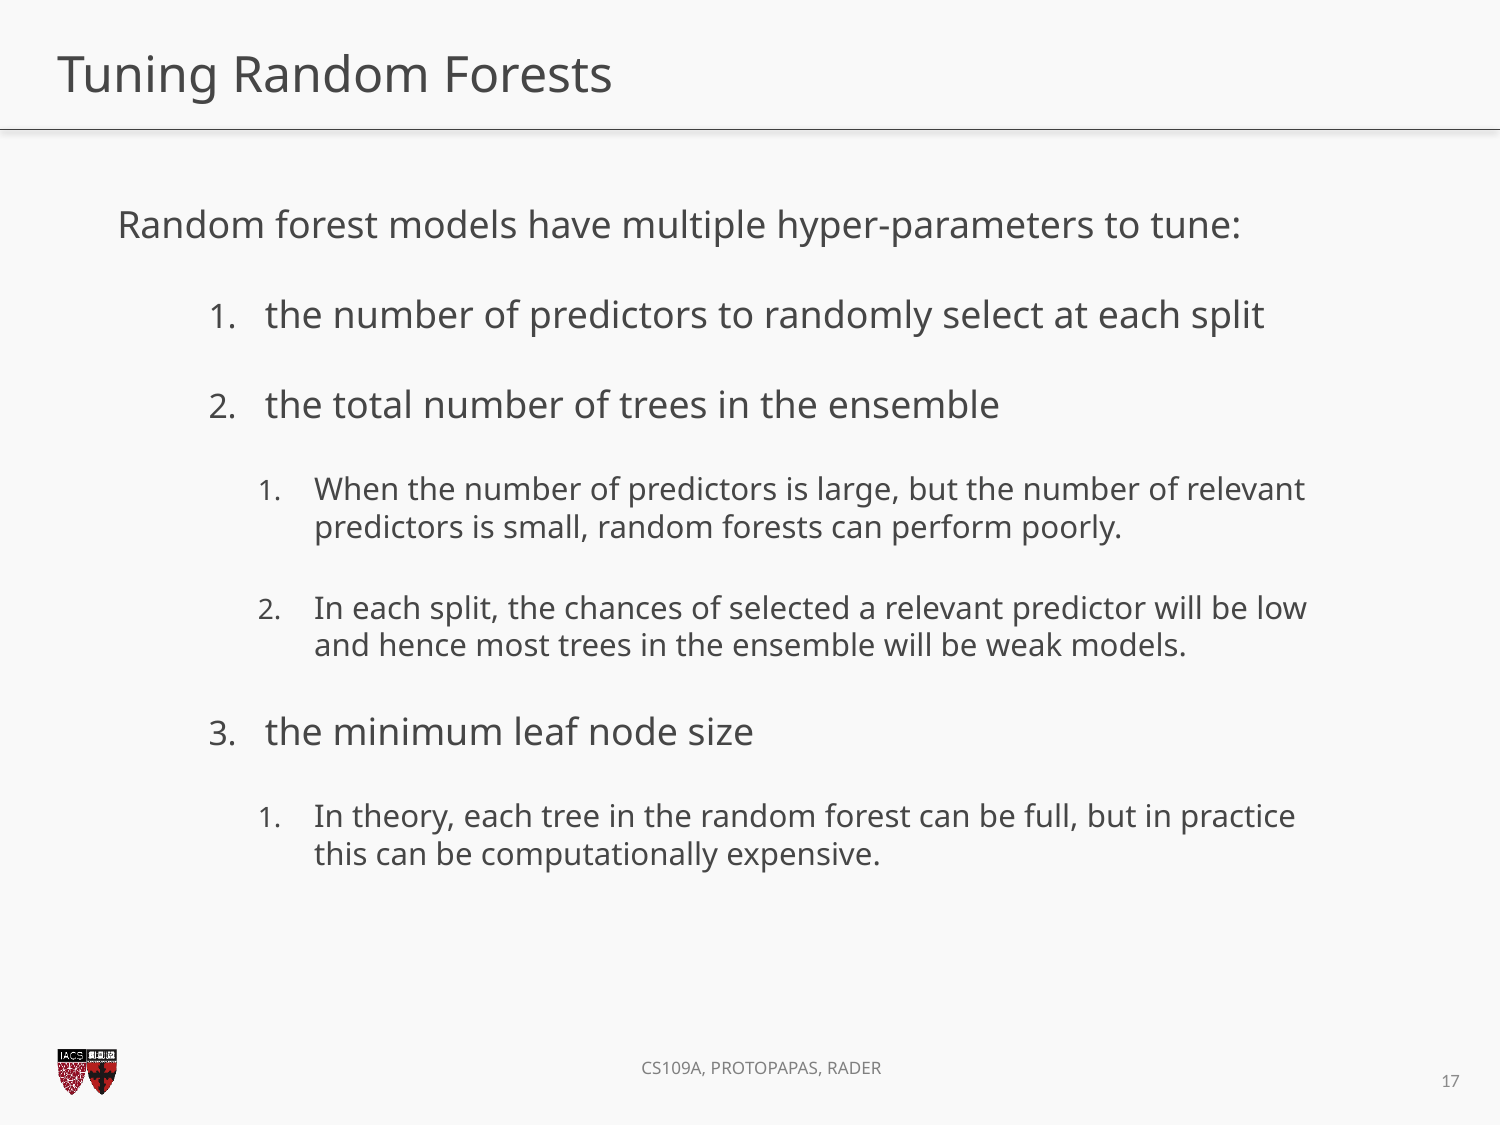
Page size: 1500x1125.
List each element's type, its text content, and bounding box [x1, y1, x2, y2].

list Random forest models have multiple hyper-parameters to tune: the number of predictors to randomly select at each split the total number of trees in the ensemble When the number of predictors is large, but the number of relevant predictors is small, random forests can perform poorly. In each split, the chances of selected a relevant predictor will be low and hence most trees in the ensemble will be weak models. the minimum leaf node size In theory, each tree in the random forest can be full, but in practice this can be computationally expensive. [102, 193, 1374, 888]
picture [56, 1049, 117, 1095]
title Tuning Random Forests [42, 35, 1458, 162]
slide_number 17 [1125, 1050, 1475, 1110]
